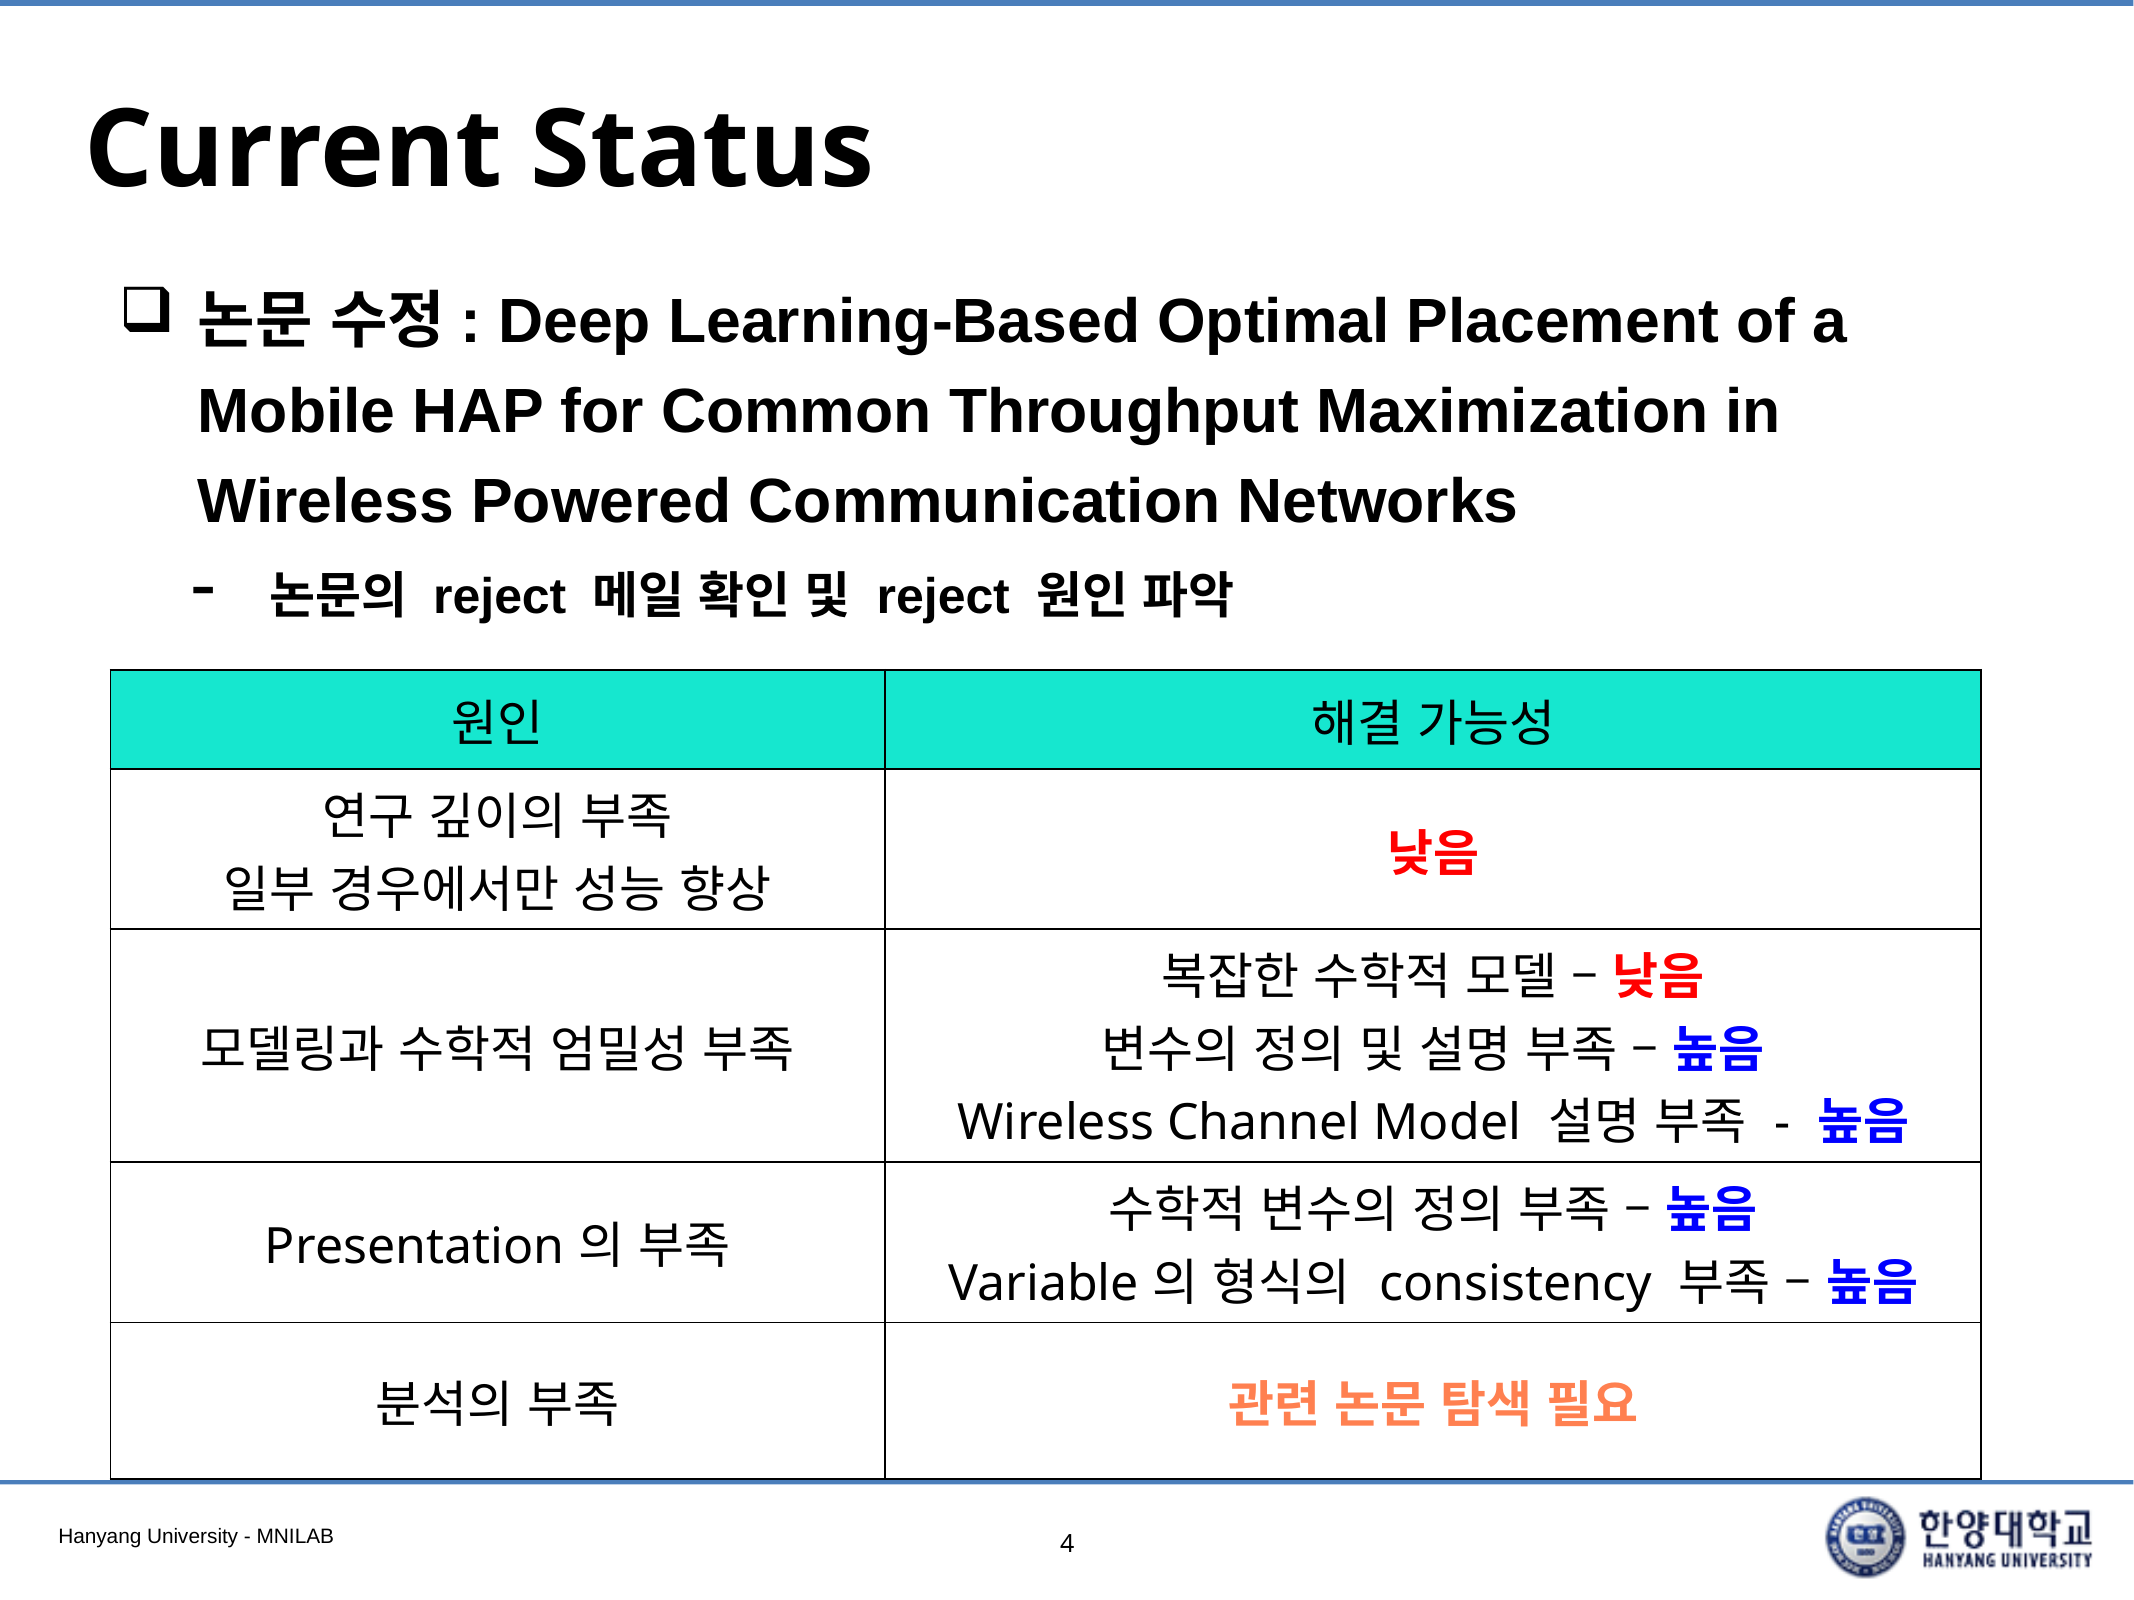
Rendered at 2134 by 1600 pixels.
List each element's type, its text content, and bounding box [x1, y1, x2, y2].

slide_number 4 [1037, 1518, 1098, 1567]
table_cell 수학적 변수의 정의 부족 – 높음 Variable의 형식의 consistency 부족 – 높음 [886, 1163, 1980, 1322]
picture [1797, 1495, 2128, 1581]
table_cell 분석의 부족 [111, 1323, 884, 1478]
table_cell 낮음 [886, 770, 1980, 928]
table_header 해결 가능성 [886, 671, 1980, 768]
title Current Status [75, 41, 2058, 245]
table_cell Presentation의 부족 [111, 1163, 884, 1322]
table_cell 관련 논문 탐색 필요 [886, 1323, 1980, 1478]
table_cell 연구 깊이의 부족 일부 경우에서만 성능 향상 [111, 770, 884, 928]
table_cell 모델링과 수학적 엄밀성 부족 [111, 930, 884, 1161]
table_header 원인 [111, 671, 884, 768]
table_cell 복잡한 수학적 모델 – 낮음 변수의 정의 및 설명 부족 – 높음 Wireless Channel Model 설명 부족 - 높음 [886, 930, 1980, 1161]
list 논문 수정: Deep Learning-Based Optimal Placement of a Mobile HAP for Common Throughput Maximization in Wireless Powered Communication Networks 논문의 reject 메일 확인 및 reject 원인 파악 [109, 256, 2026, 707]
